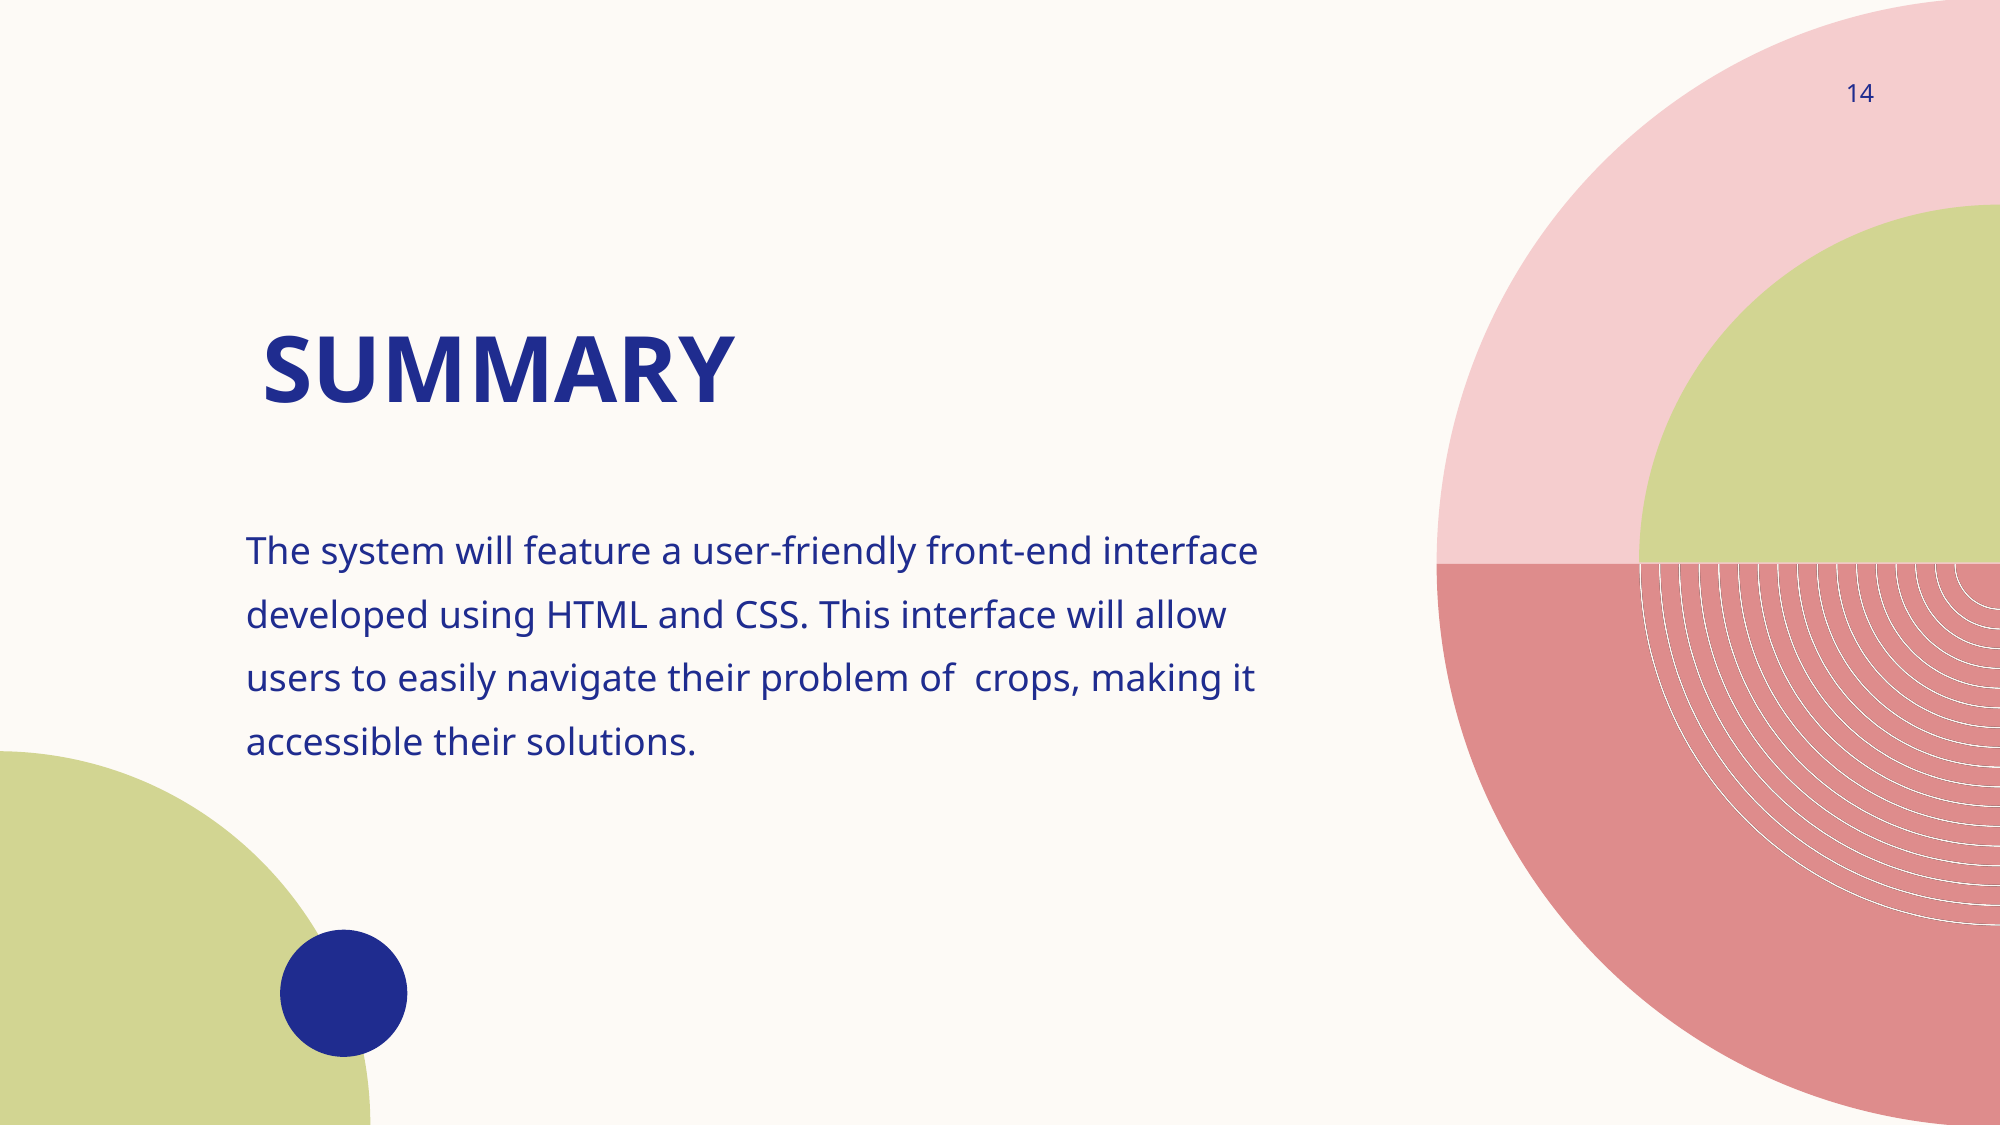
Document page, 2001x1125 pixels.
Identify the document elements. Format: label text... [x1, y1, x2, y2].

picture [1639, 564, 2000, 926]
list The system will feature a user-friendly front-end interface developed using HTML and CSS. This interface will allow users to easily navigate their problem of crops, making it accessible their solutions. [230, 480, 1302, 791]
slide_number 14 [1712, 75, 1875, 116]
title summary [247, 136, 1319, 429]
